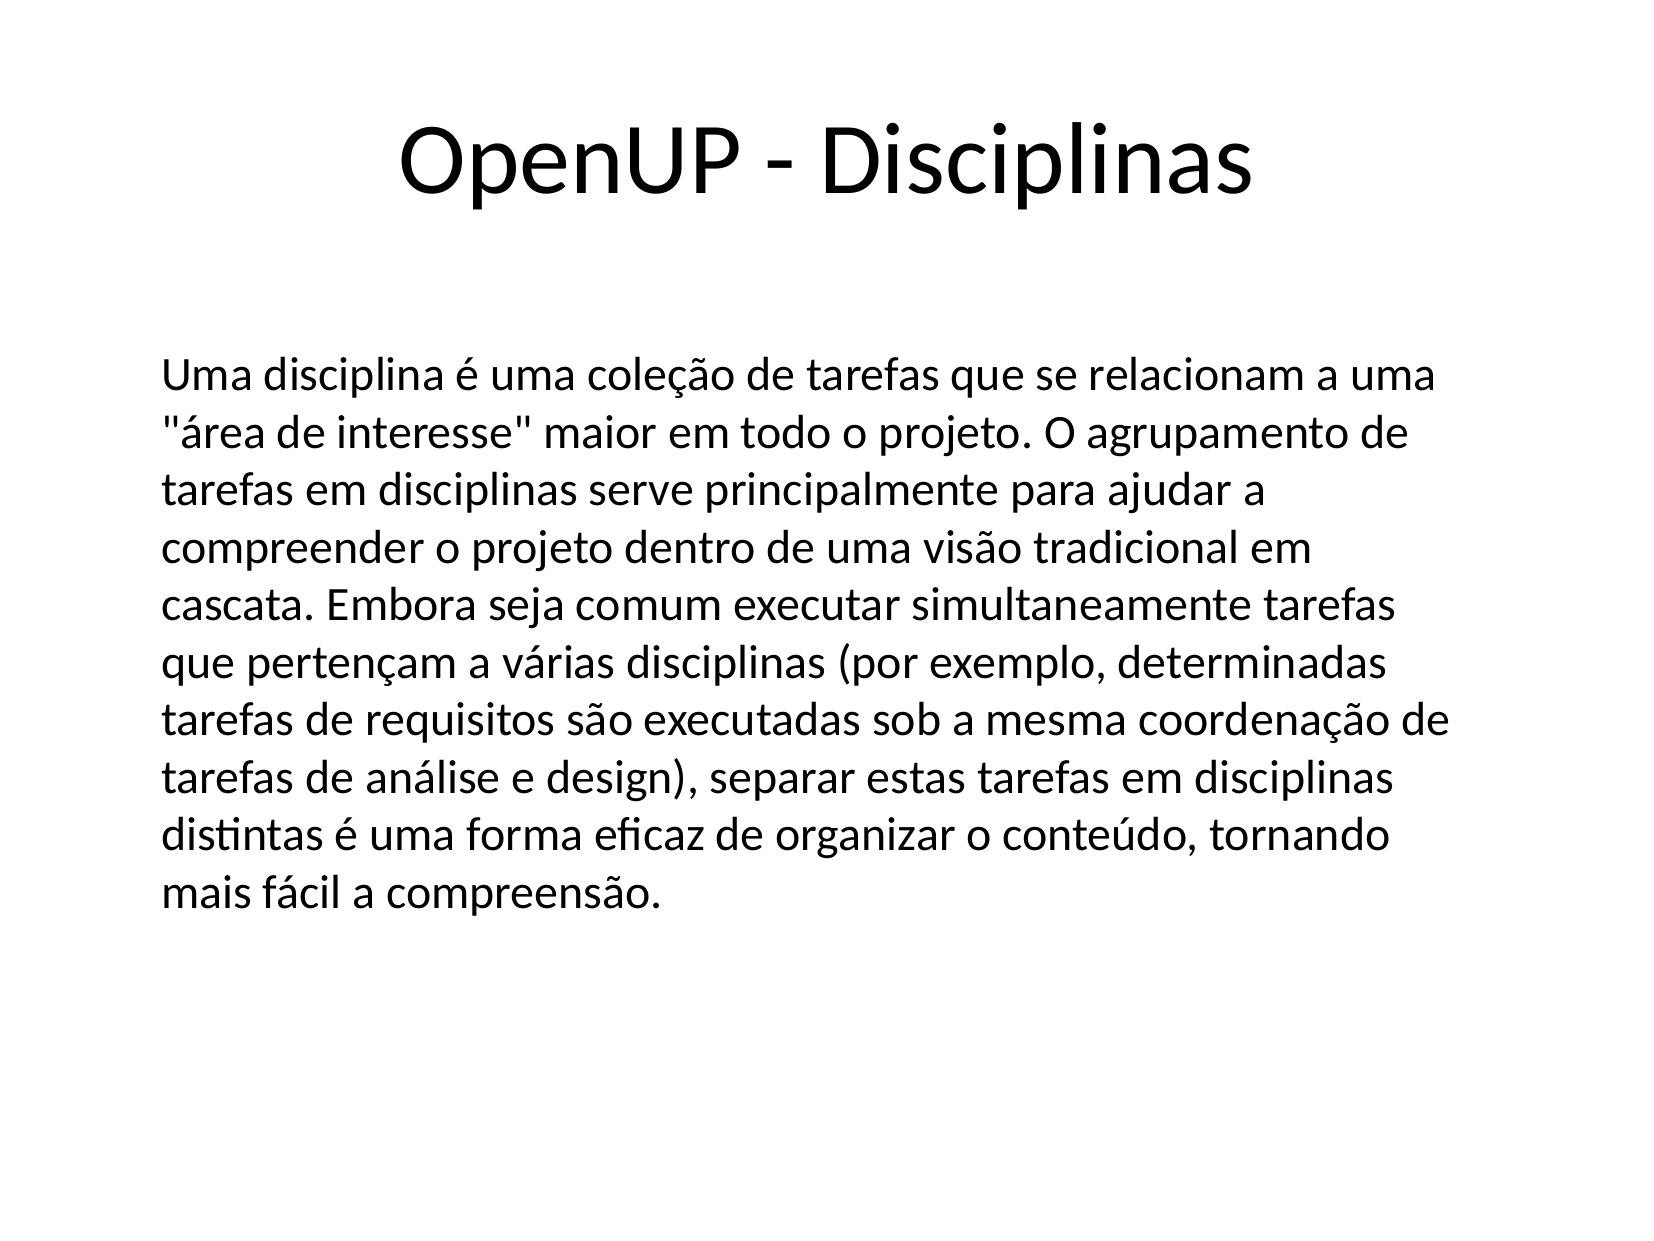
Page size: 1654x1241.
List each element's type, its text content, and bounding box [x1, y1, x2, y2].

title OpenUP - Disciplinas [82, 49, 1572, 257]
list Uma disciplina é uma coleção de tarefas que se relacionam a uma "área de interesse" maior em todo o projeto. O agrupamento de tarefas em disciplinas serve principalmente para ajudar a compreender o projeto dentro de uma visão tradicional em cascata. Embora seja comum executar simultaneamente tarefas que pertençam a várias disciplinas (por exemplo, determinadas tarefas de requisitos são executadas sob a mesma coordenação de tarefas de análise e design), separar estas tarefas em disciplinas distintas é uma forma eficaz de organizar o conteúdo, tornando mais fácil a compreensão. [82, 267, 1486, 1087]
